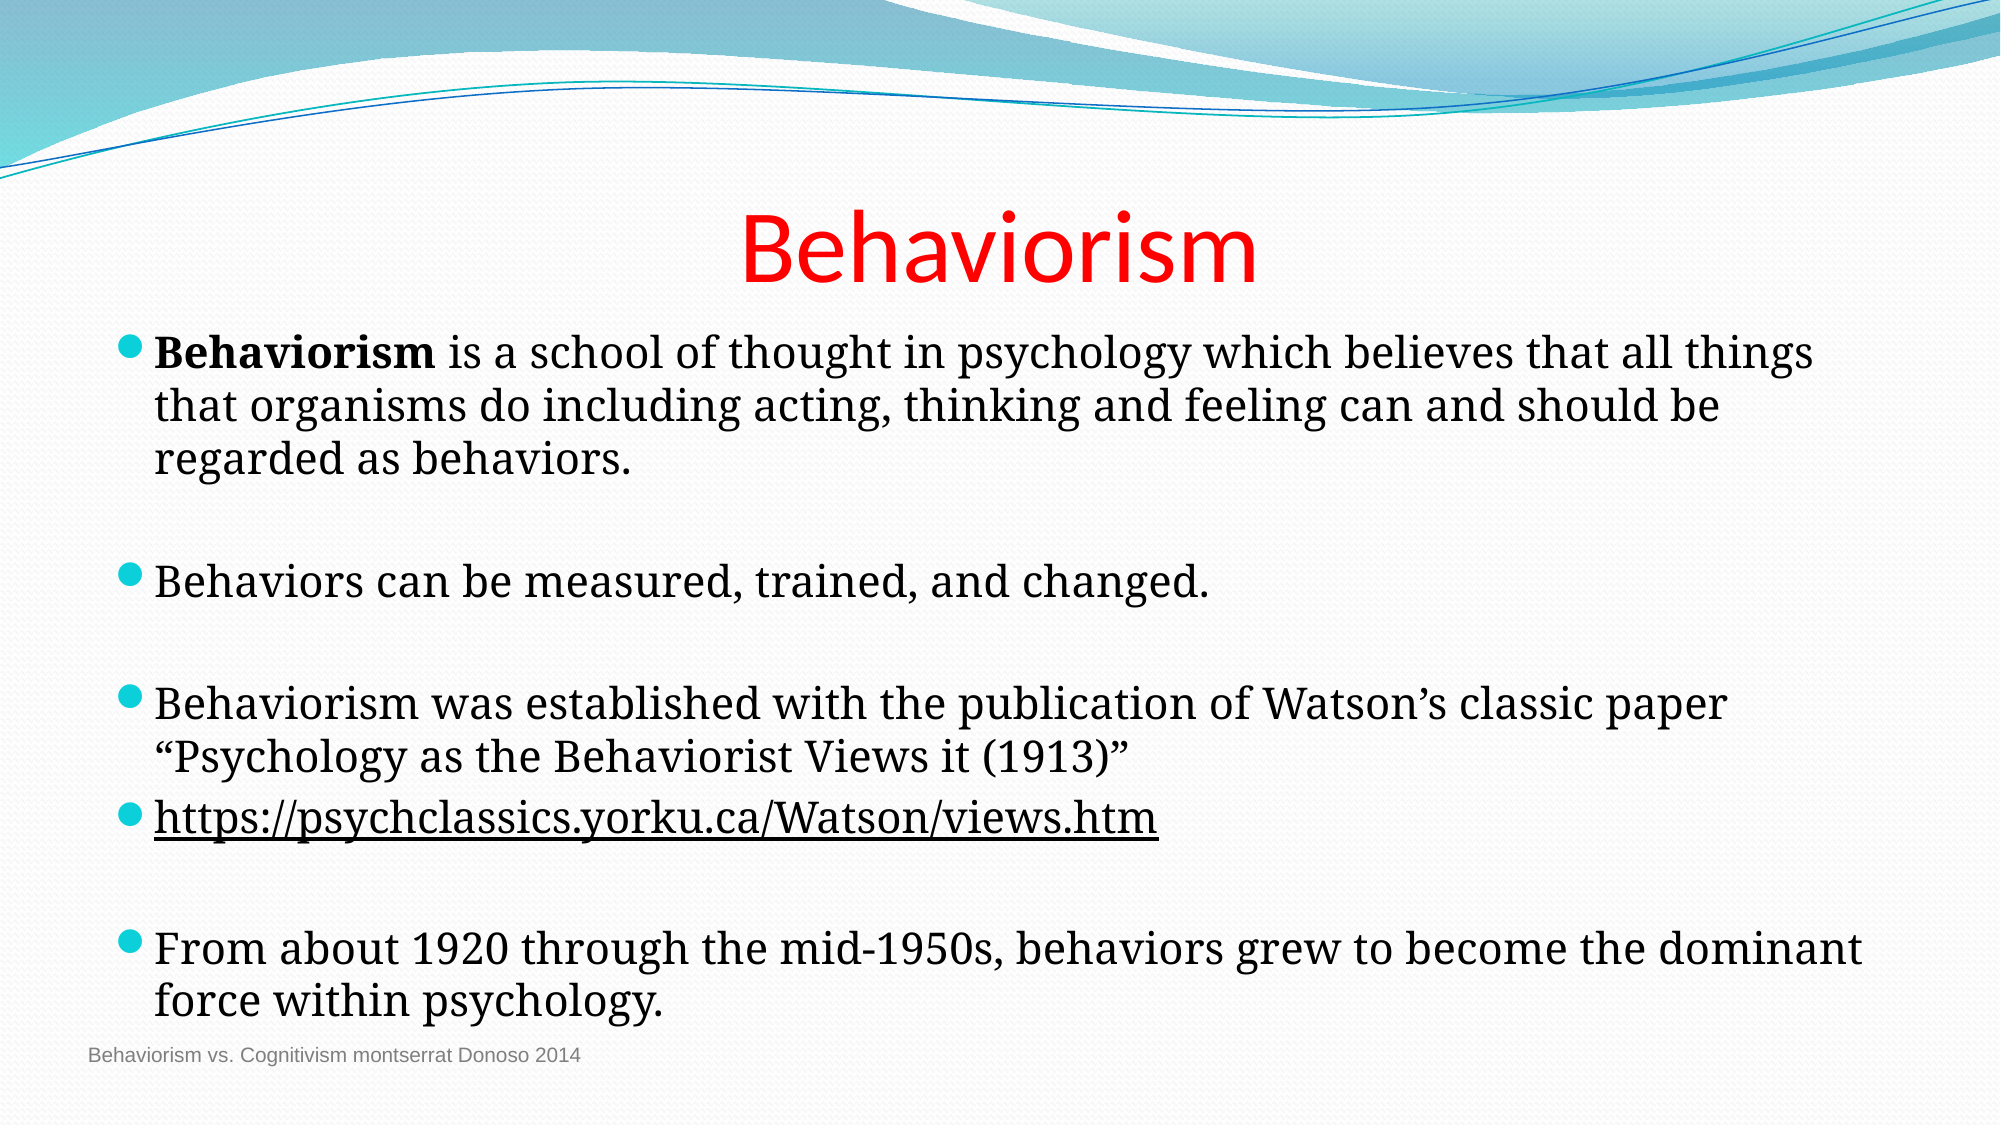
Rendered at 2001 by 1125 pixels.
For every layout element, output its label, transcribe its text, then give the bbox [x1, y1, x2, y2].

text_box Behaviorism vs. Cognitivism montserrat Donoso 2014 [72, 1024, 676, 1084]
list Behaviorism is a school of thought in psychology which believes that all things that organisms do including acting, thinking and feeling can and should be regarded as behaviors. Behaviors can be measured, trained, and changed. Behaviorism was established with the publication of Watson’s classic paper “Psychology as the Behaviorist Views it (1913)” https://psychclassics.yorku.ca/Watson/views.htm From about 1920 through the mid-1950s, behaviors grew to become the dominant force within psychology. [99, 317, 1900, 1038]
title Behaviorism [99, 115, 1900, 303]
